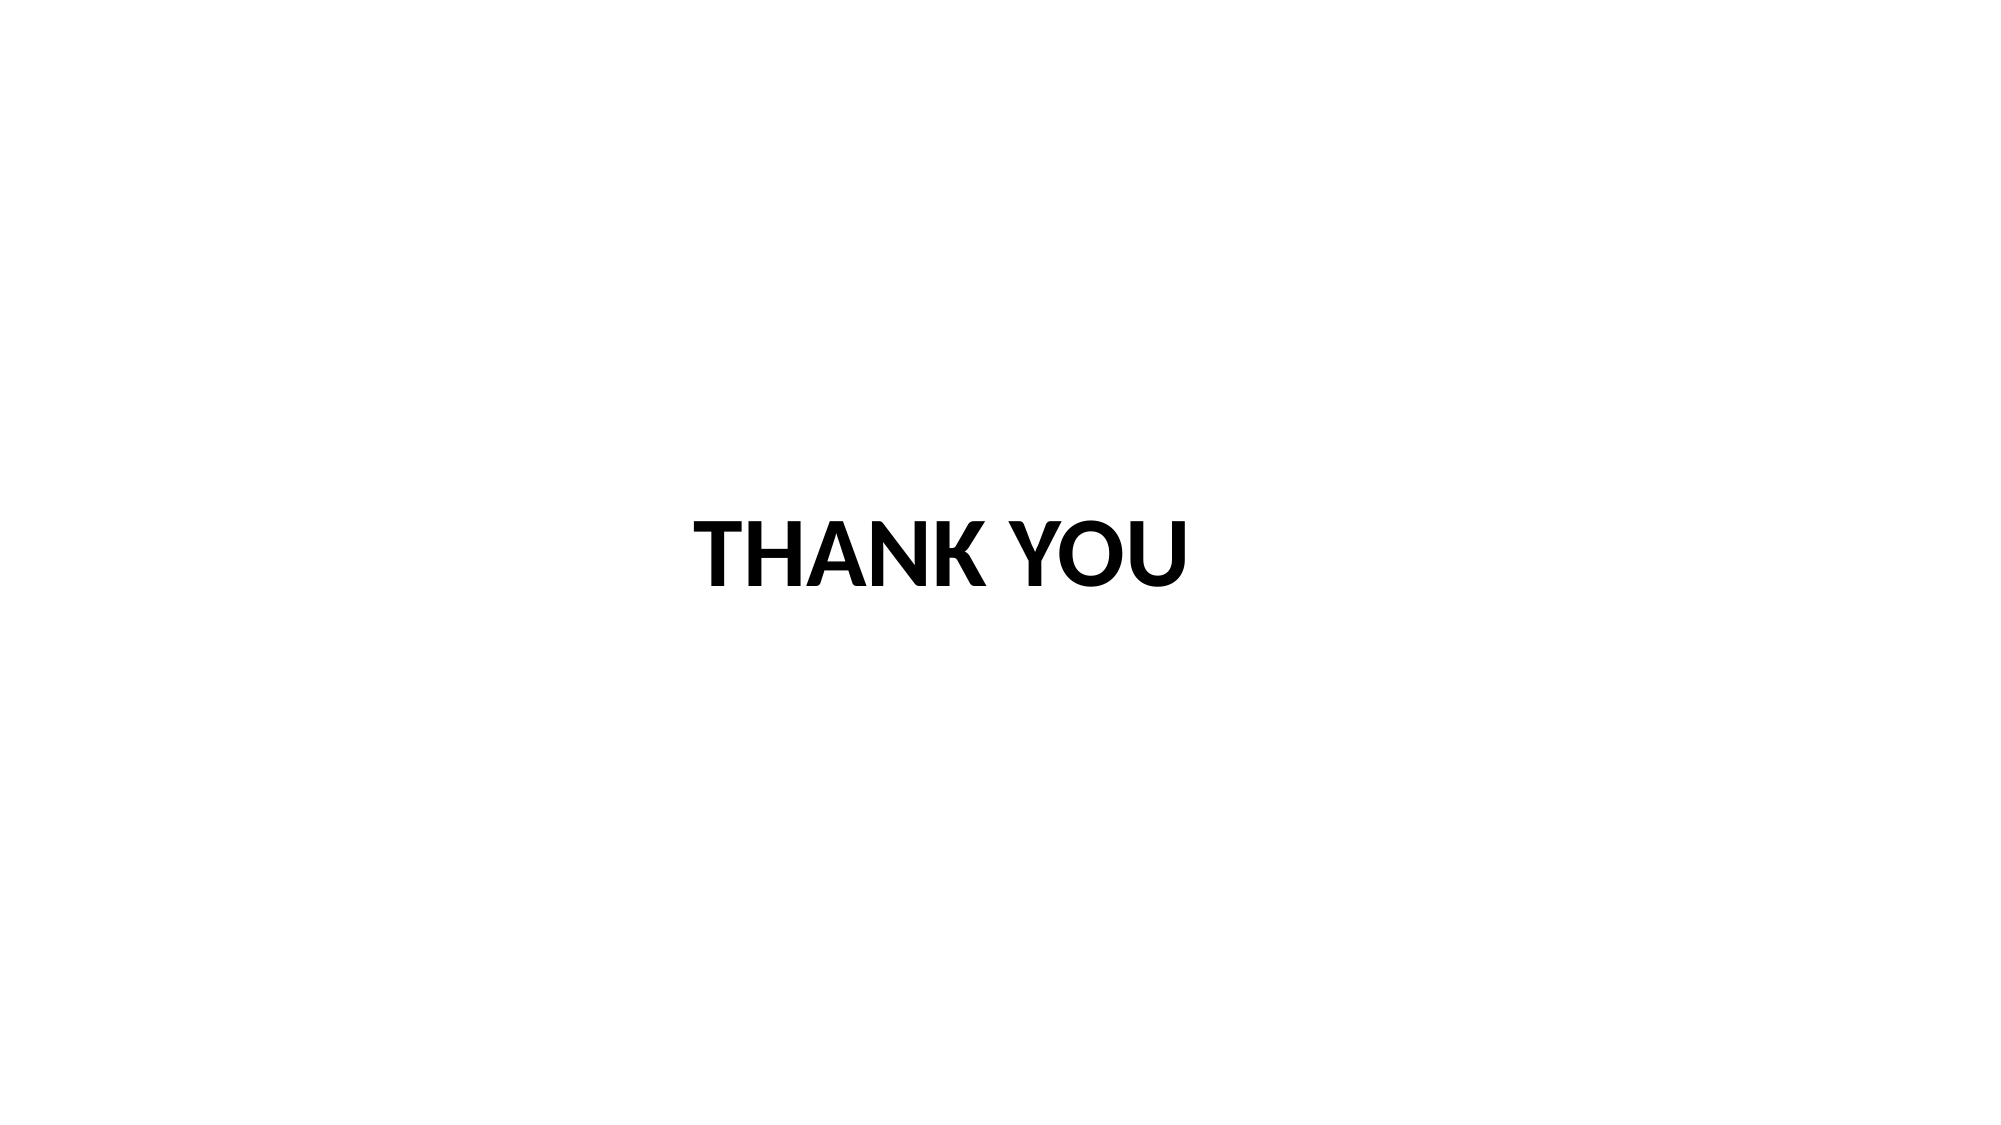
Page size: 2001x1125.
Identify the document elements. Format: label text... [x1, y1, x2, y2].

text_box THANK YOU [679, 478, 1217, 614]
